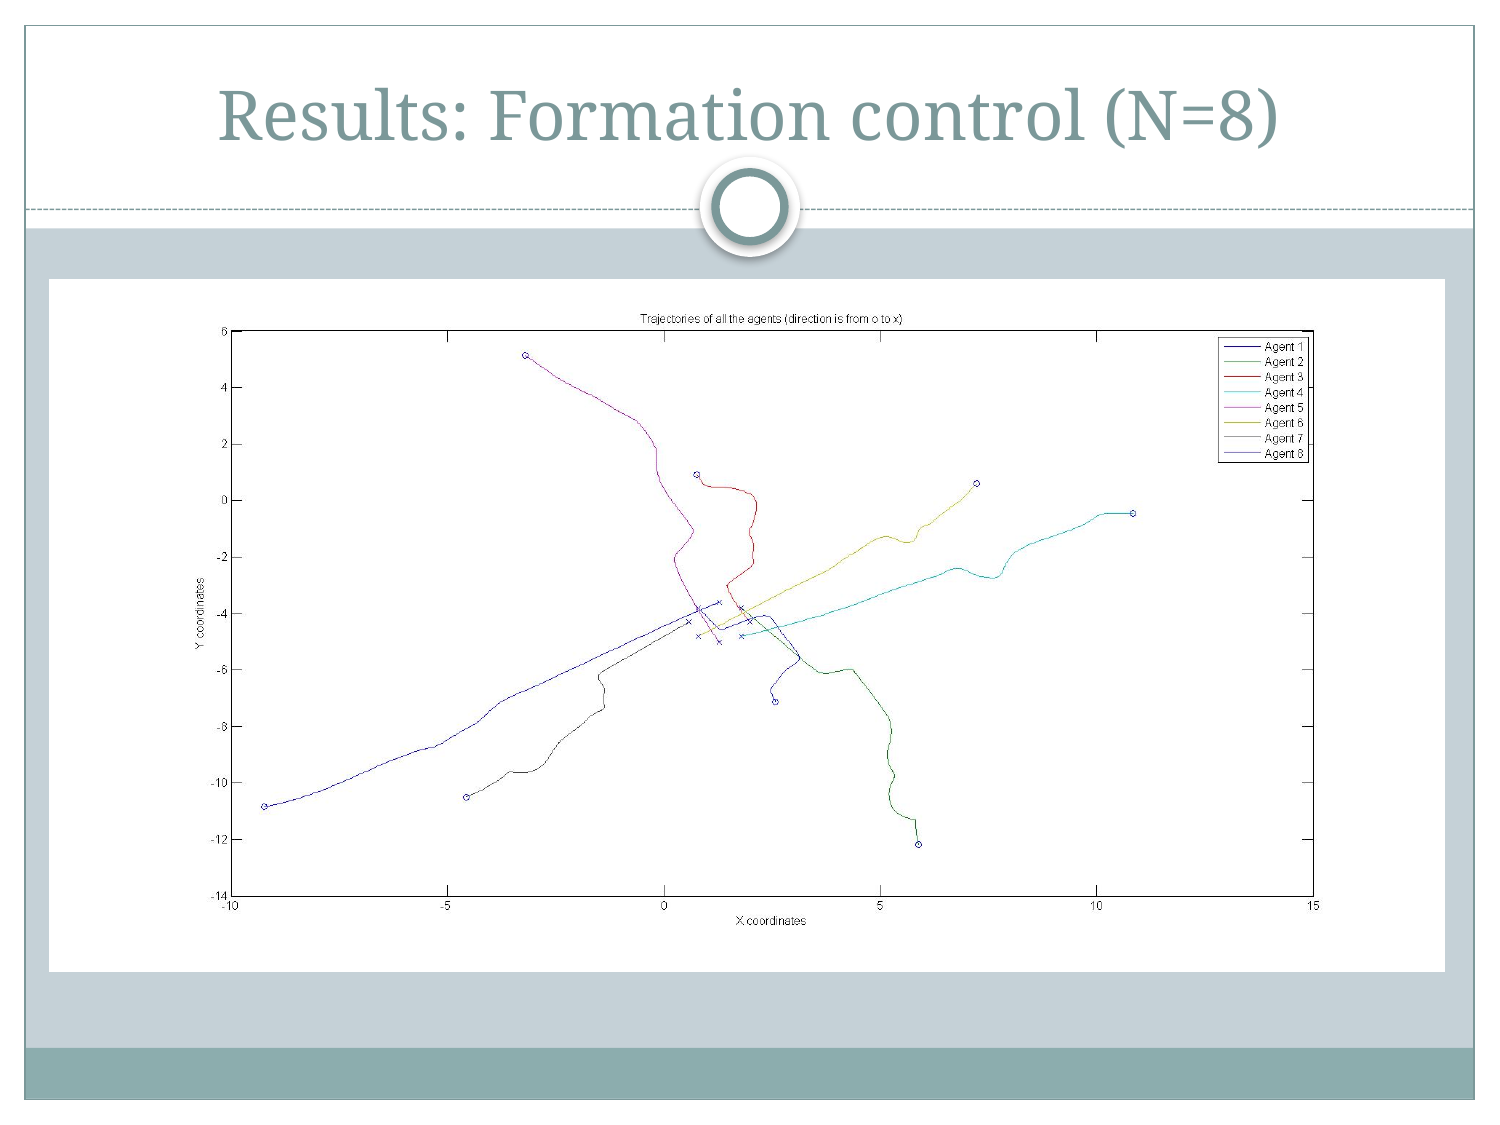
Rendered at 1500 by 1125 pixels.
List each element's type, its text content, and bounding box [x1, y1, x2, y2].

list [49, 279, 1445, 972]
title Results: Formation control (N=8) [49, 37, 1450, 162]
